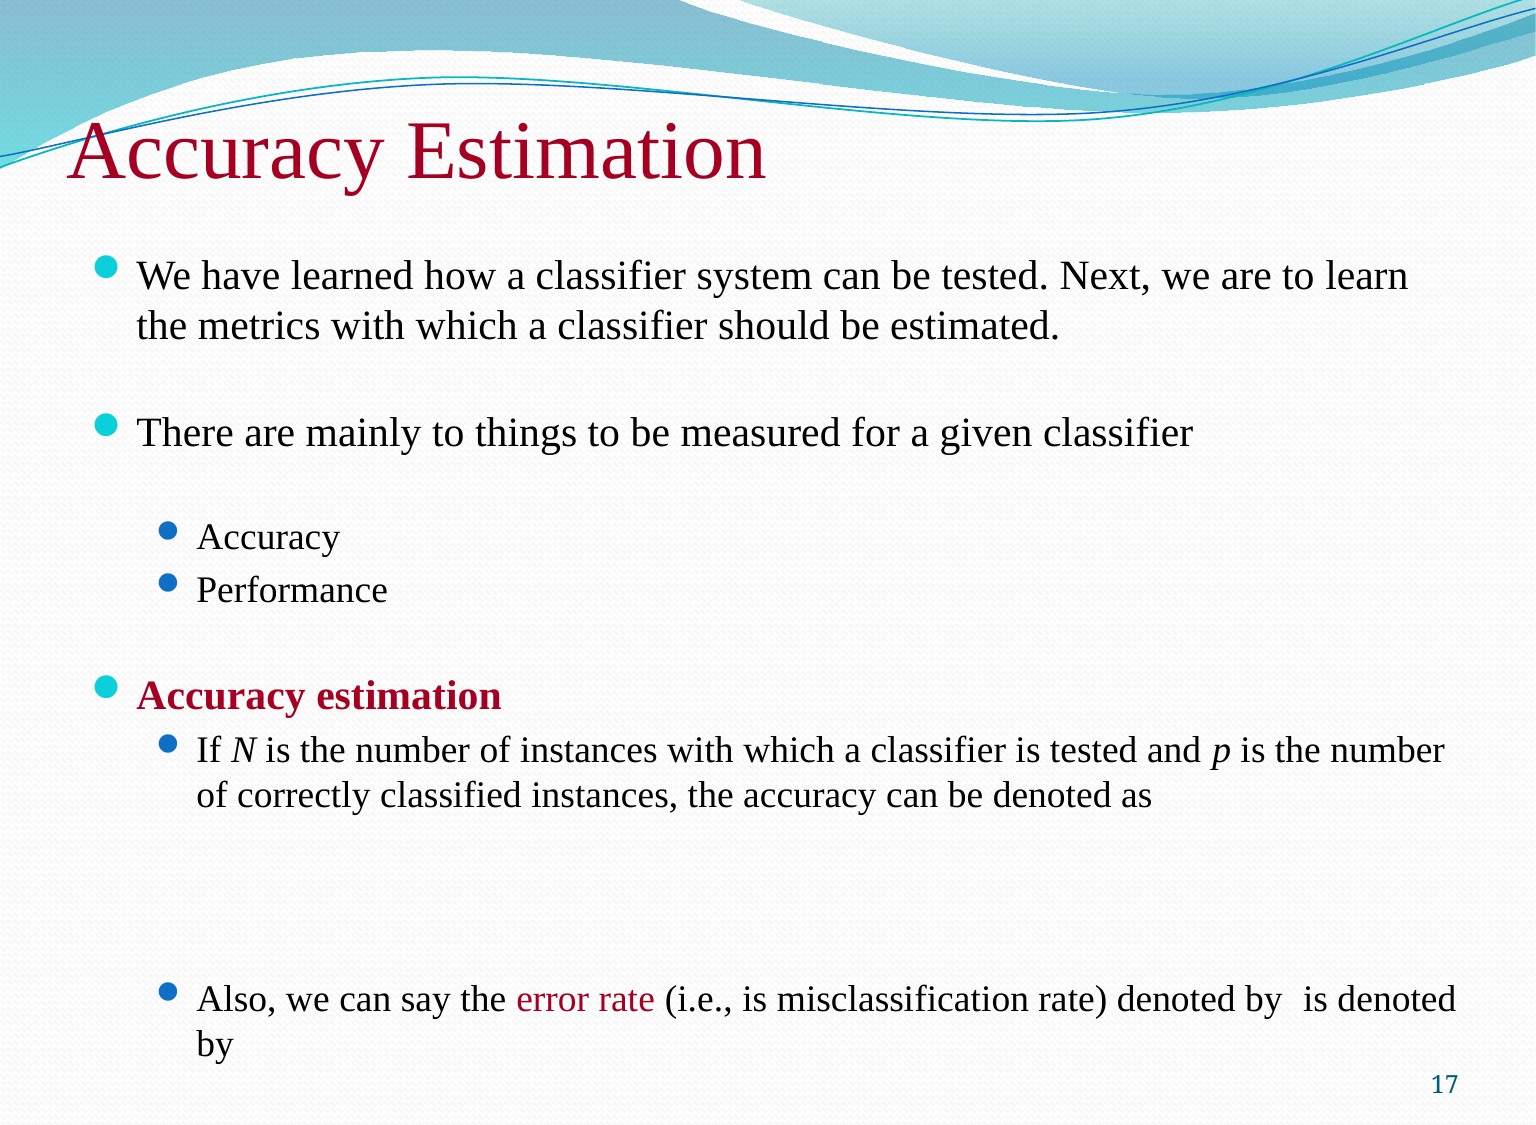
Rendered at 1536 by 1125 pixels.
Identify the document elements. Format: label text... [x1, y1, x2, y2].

title Accuracy Estimation [66, 42, 1449, 195]
slide_number 17 [1330, 1042, 1459, 1103]
